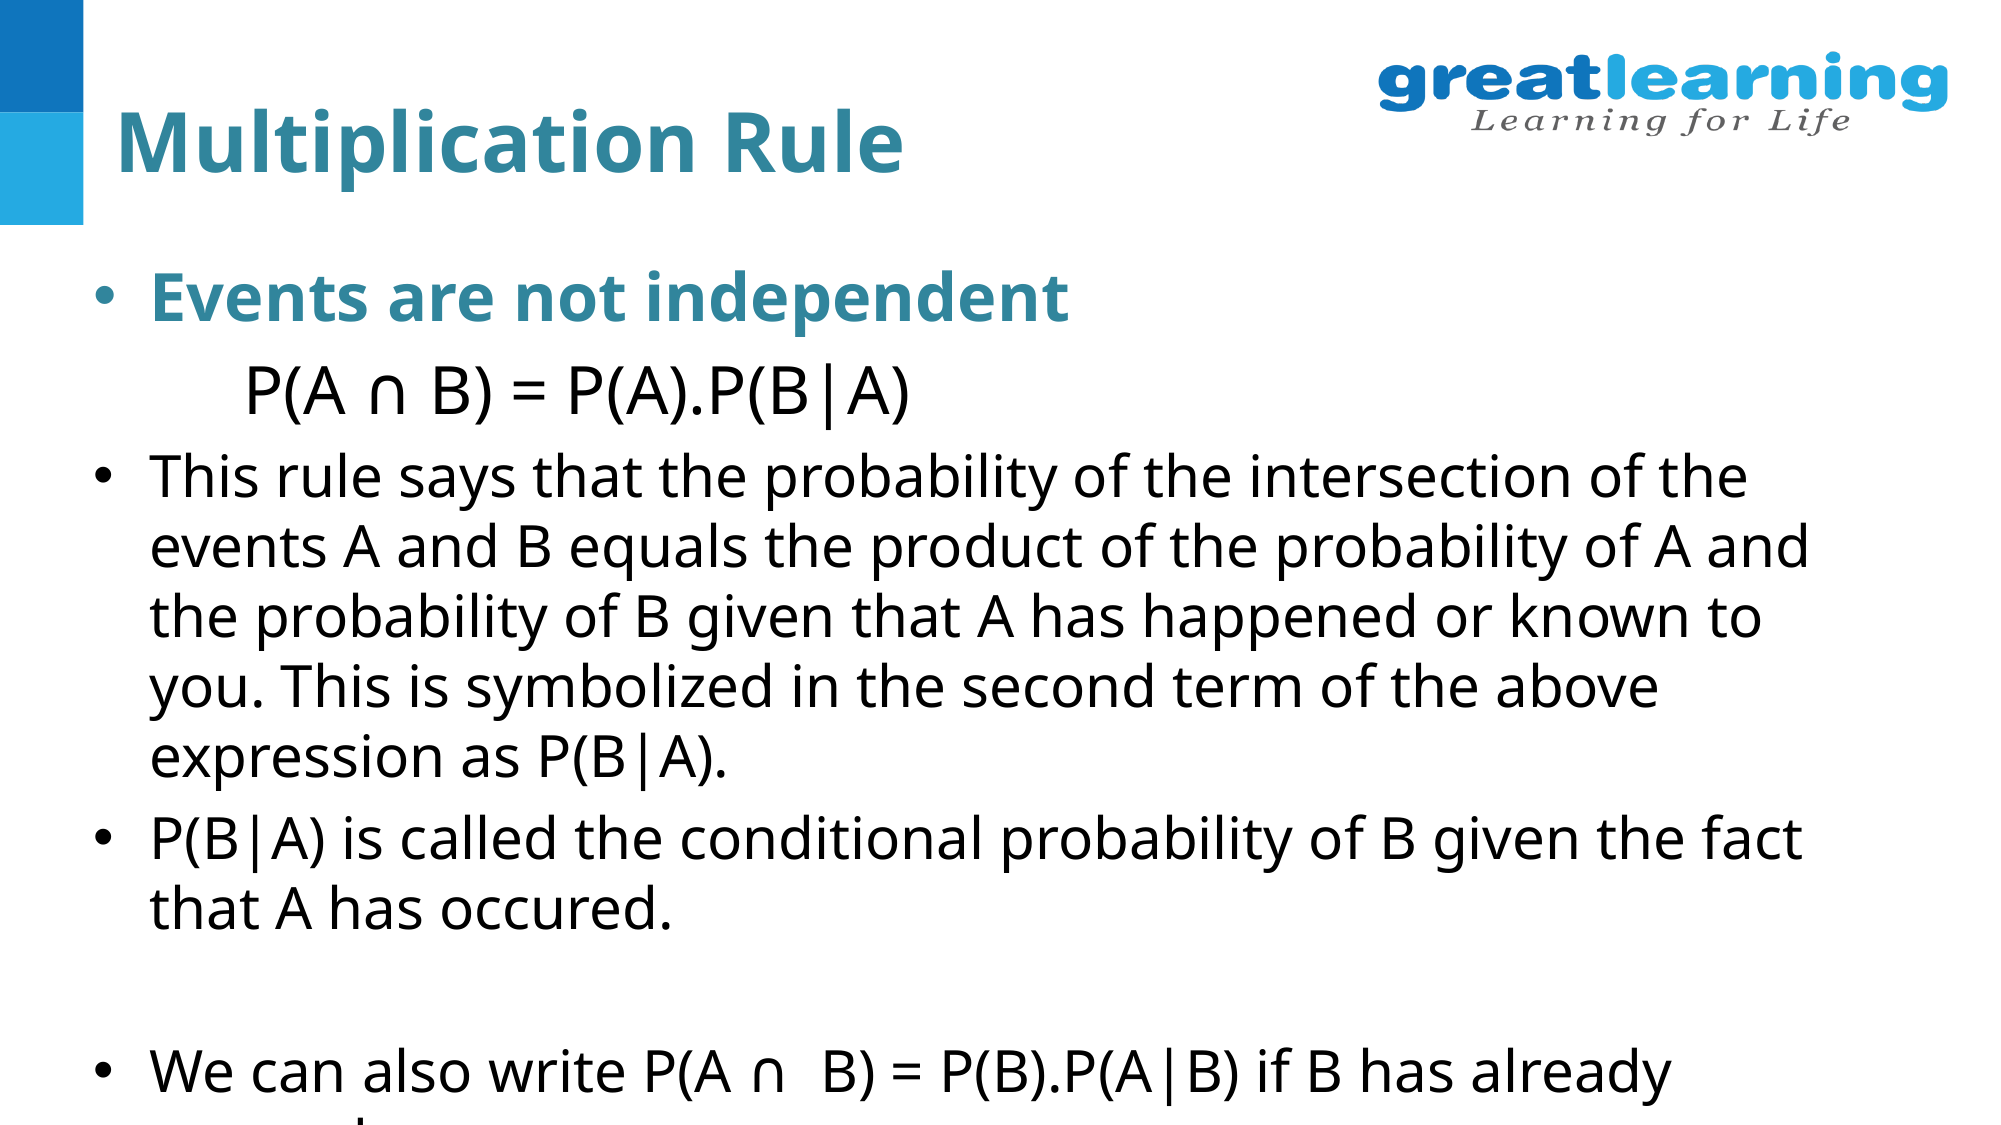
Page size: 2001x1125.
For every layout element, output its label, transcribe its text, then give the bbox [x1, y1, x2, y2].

picture [1900, 49, 1950, 138]
list Events are not independent P(A ∩ B) = P(A).P(B|A) This rule says that the probability of the intersection of the events A and B equals the product of the probability of A and the probability of B given that A has happened or known to you. This is symbolized in the second term of the above expression as P(B|A). P(B|A) is called the conditional probability of B given the fact that A has occured. We can also write P(A ∩ B) = P(B).P(A|B) if B has already occured. [78, 247, 1863, 1125]
title Multiplication Rule [99, 45, 1900, 233]
